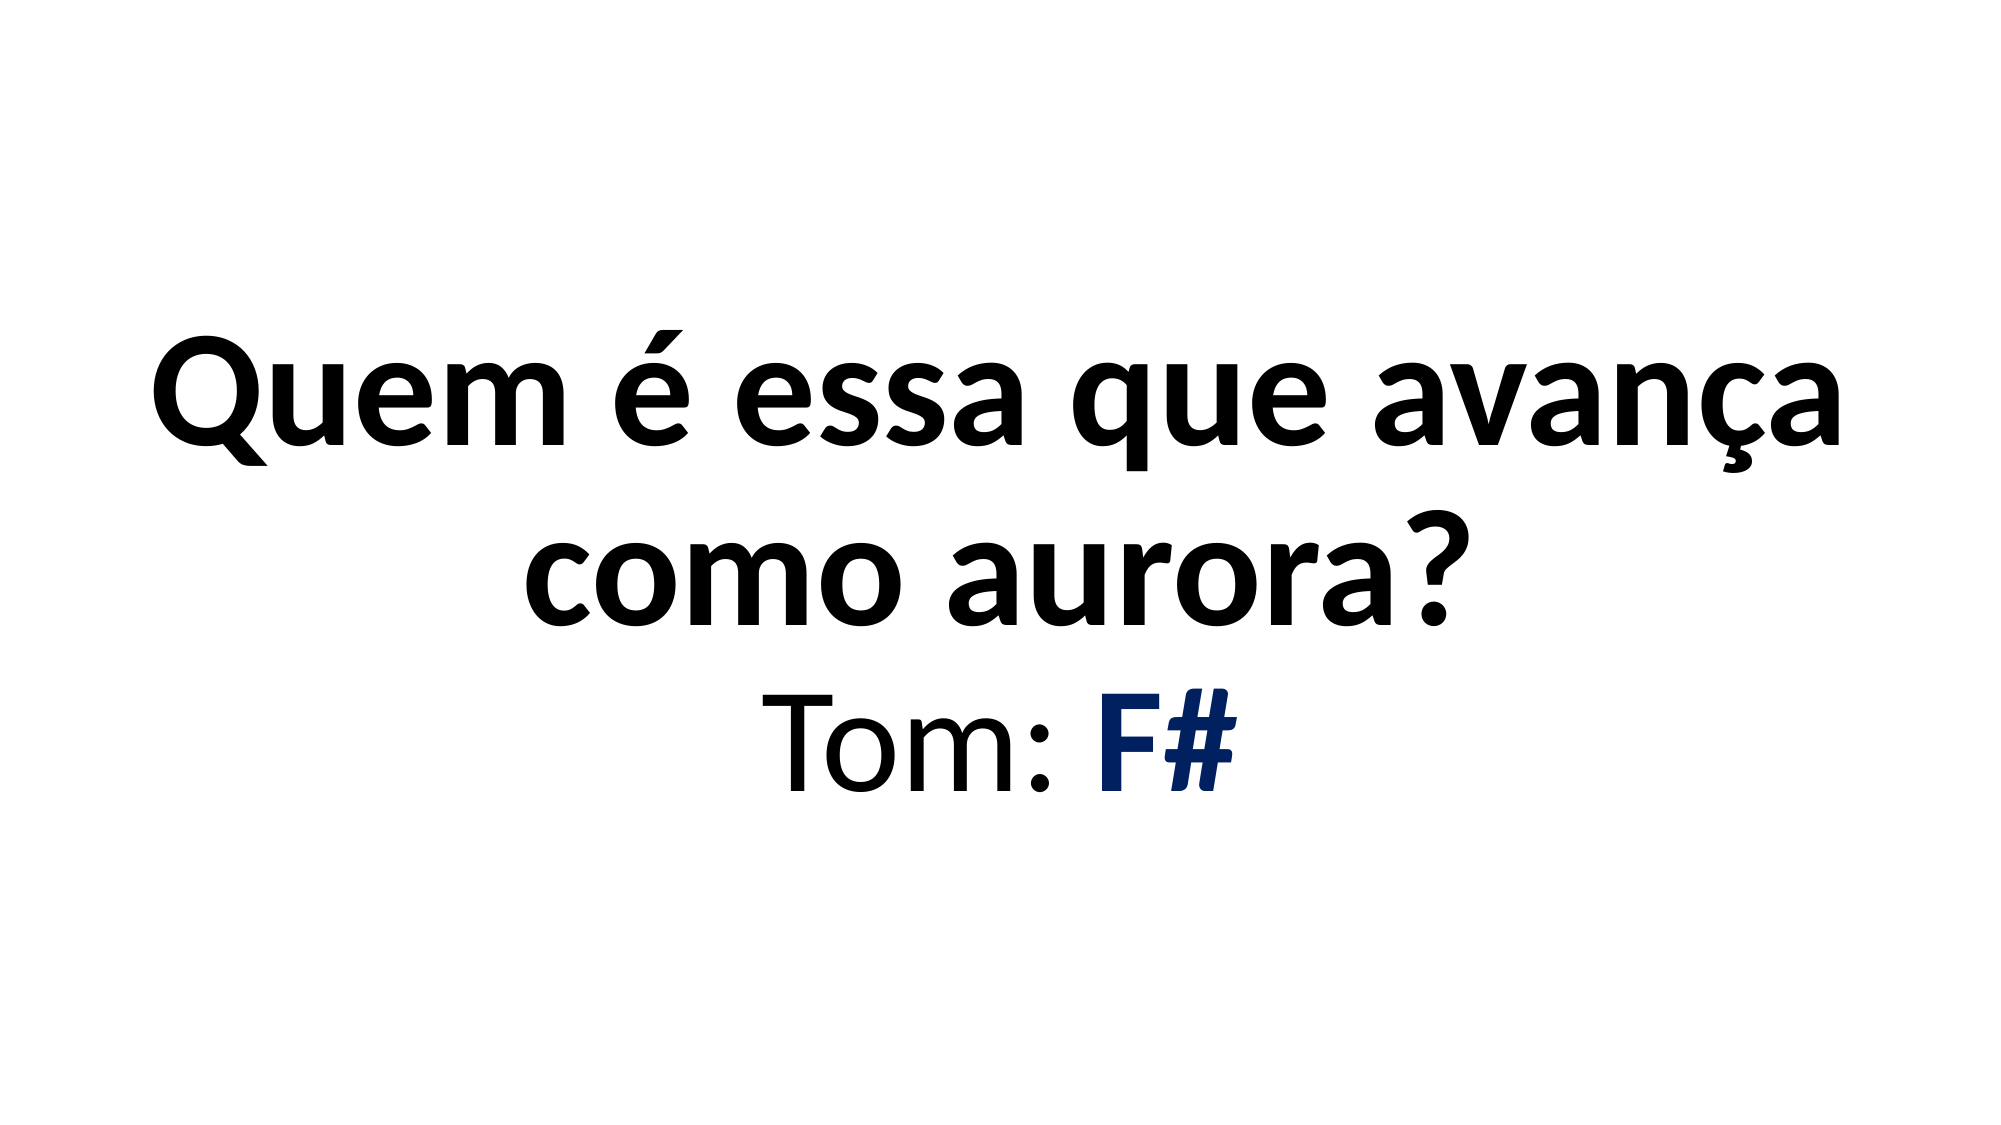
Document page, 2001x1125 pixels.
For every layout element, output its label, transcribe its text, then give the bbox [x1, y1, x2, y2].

title Quem é essa que avança como aurora? Tom: F# [0, 0, 2000, 1125]
